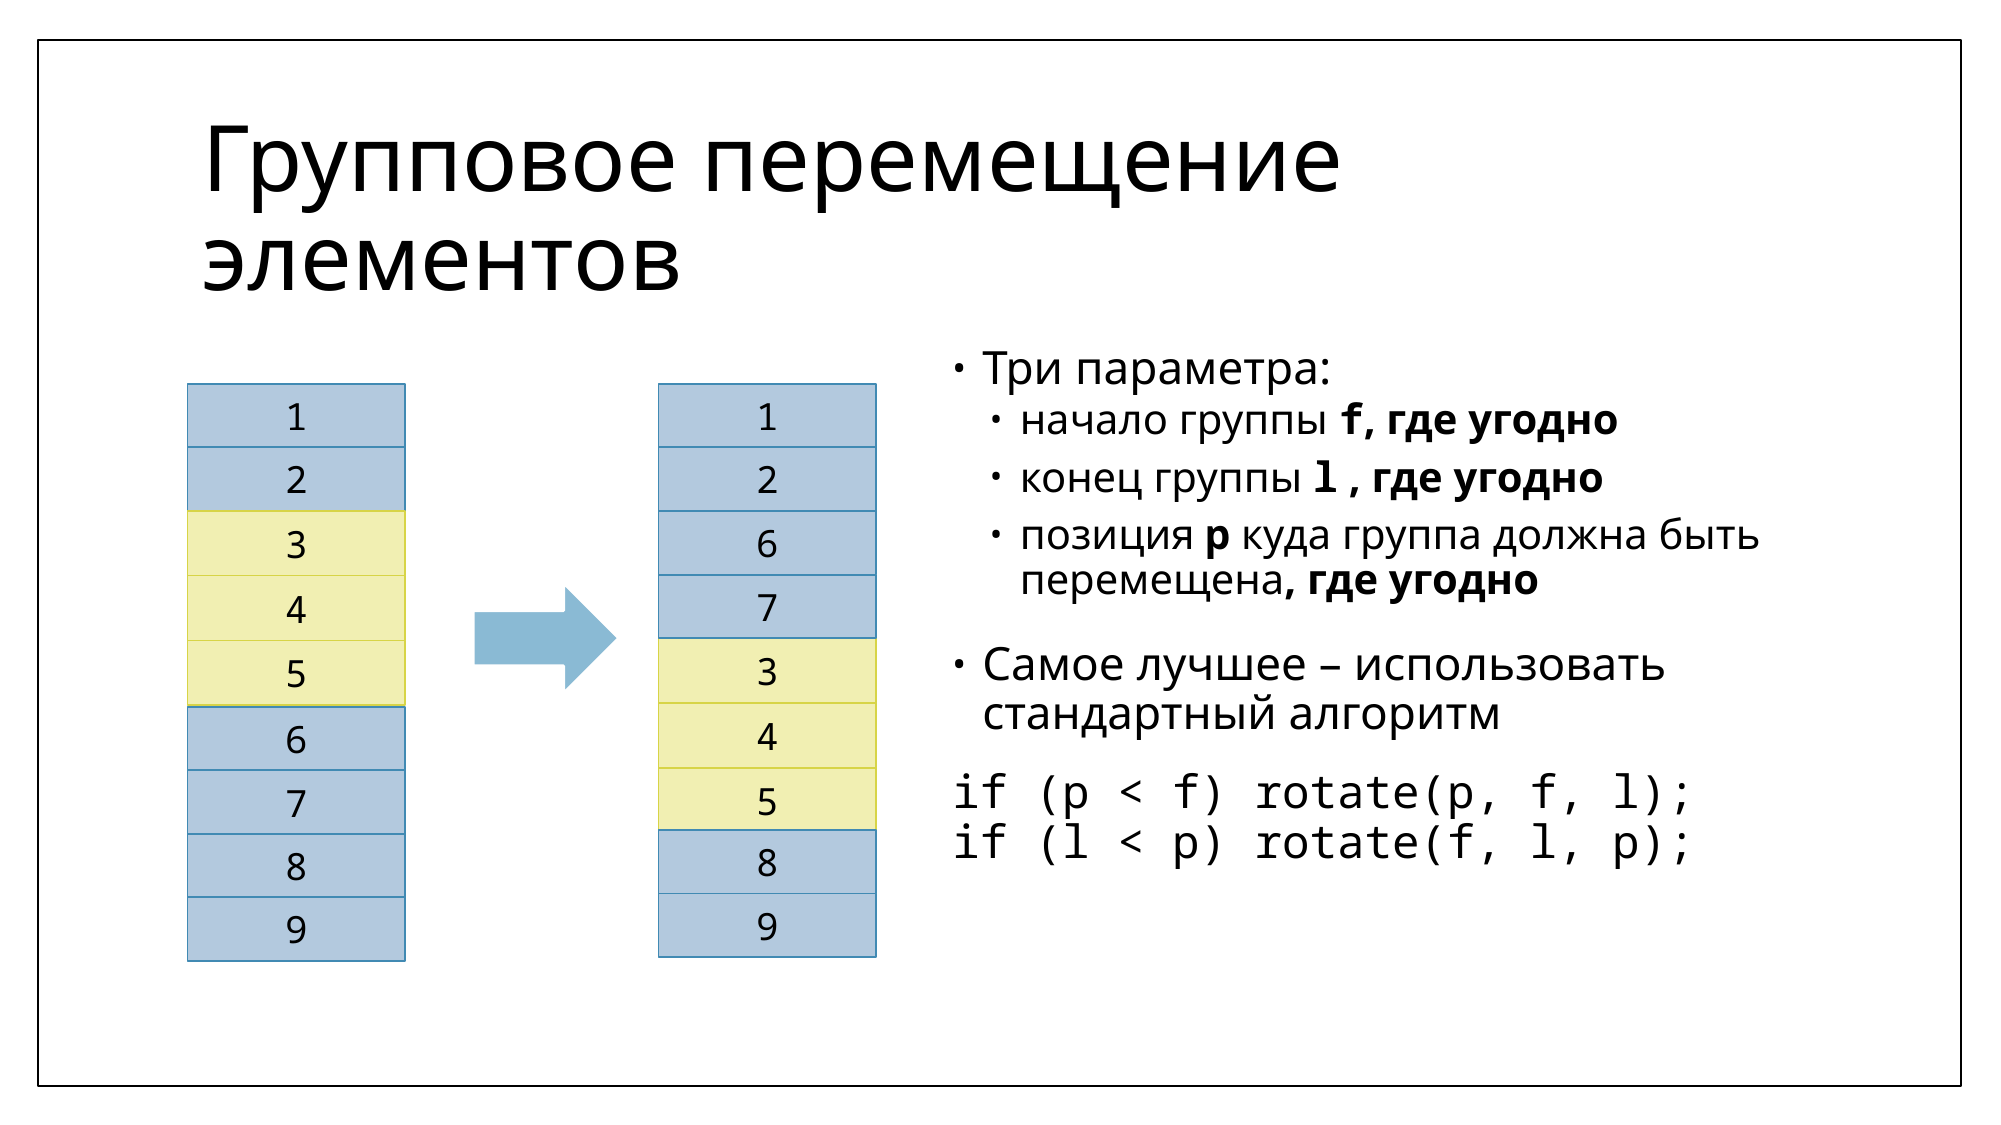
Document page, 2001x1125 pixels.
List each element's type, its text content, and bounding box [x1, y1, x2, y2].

text_box 5 [187, 640, 406, 706]
text_box 9 [658, 893, 877, 958]
text_box 2 [658, 446, 877, 510]
text_box 3 [658, 639, 877, 702]
text_box 5 [658, 767, 877, 829]
text_box 8 [187, 833, 406, 896]
text_box [471, 581, 621, 695]
list Три параметра: начало группы f, где угодно конец группы l , где угодно позиция p куда группа должна быть перемещена, где угодно Самое лучшее – использовать стандартный алгоритм if (p < f) rotate(p, f, l); if (l < p) rotate(f, l, p); [929, 337, 1807, 995]
text_box 2 [187, 446, 406, 510]
text_box 6 [187, 706, 406, 769]
text_box 7 [658, 574, 877, 639]
text_box 9 [187, 896, 406, 962]
text_box 1 [658, 383, 877, 446]
text_box 4 [658, 702, 877, 767]
title Групповое перемещение элементов [187, 99, 1808, 323]
text_box 4 [187, 575, 406, 640]
text_box 1 [187, 383, 406, 446]
text_box 7 [187, 769, 406, 833]
text_box 8 [658, 829, 877, 893]
text_box 3 [187, 510, 406, 575]
text_box 6 [658, 510, 877, 574]
